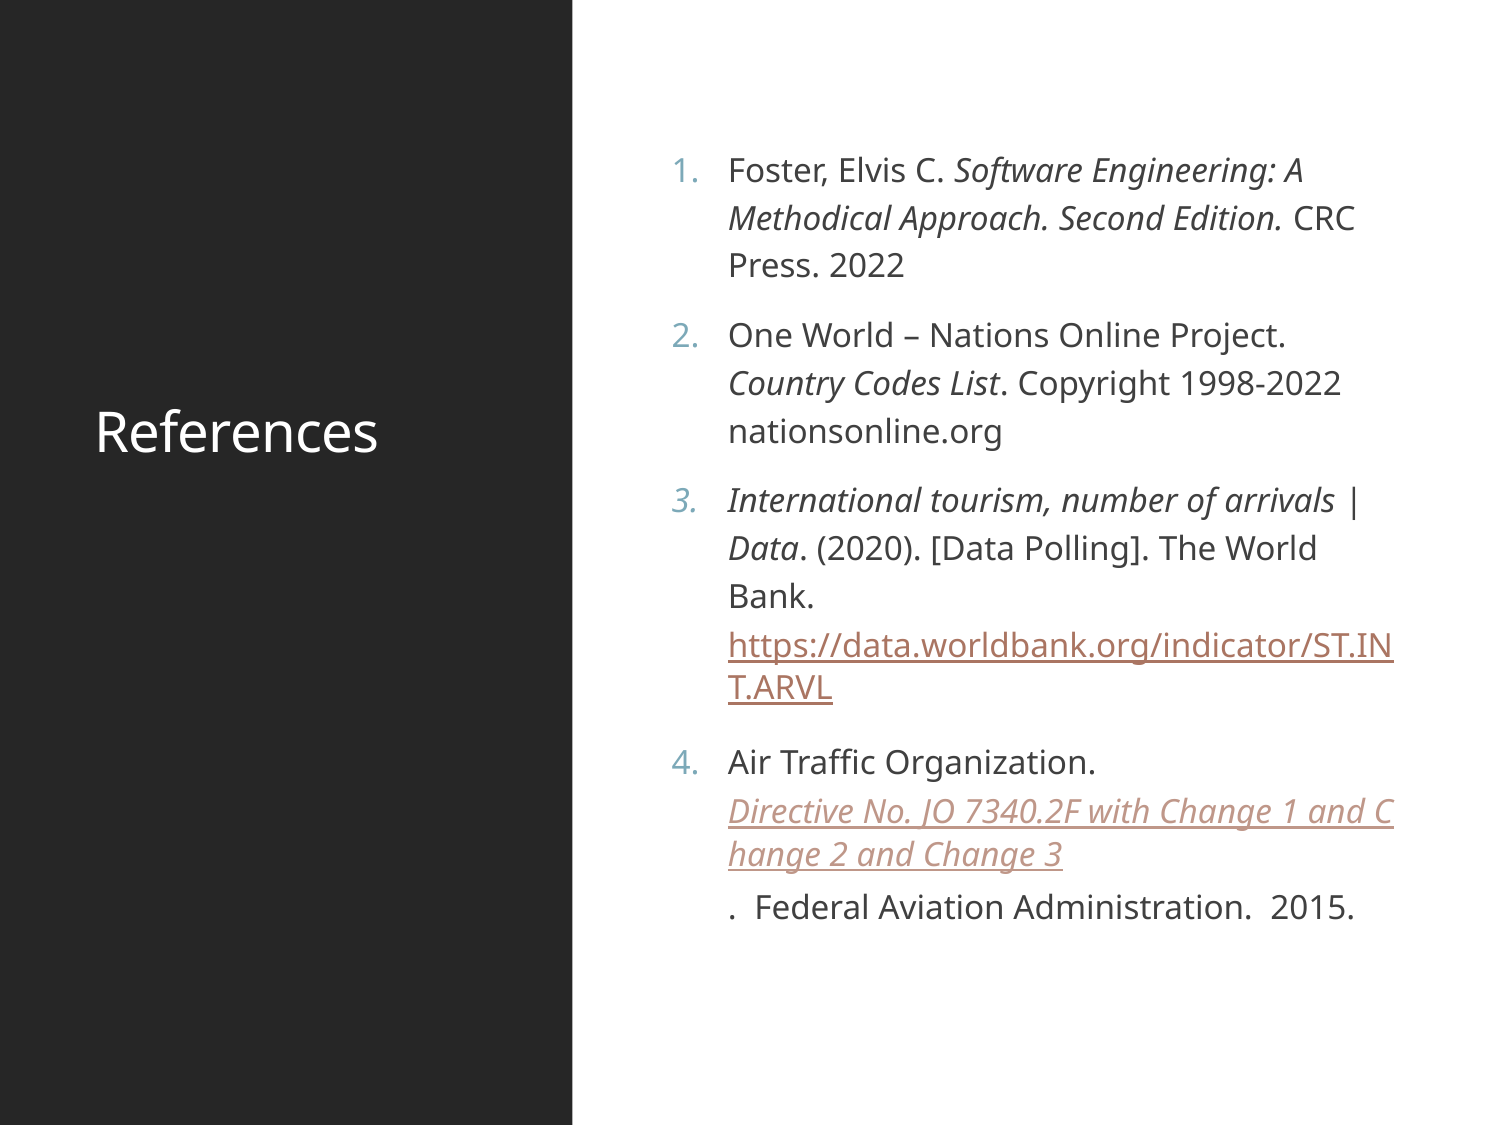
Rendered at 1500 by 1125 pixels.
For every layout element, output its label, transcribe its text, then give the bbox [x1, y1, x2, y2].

title References [79, 128, 512, 473]
list Foster, Elvis C. Software Engineering: A Methodical Approach. Second Edition. CRC Press. 2022 One World – Nations Online Project. Country Codes List. Copyright 1998-2022 nationsonline.org International tourism, number of arrivals | Data. (2020). [Data Polling]. The World Bank. https://data.worldbank.org/indicator/ST.INT.ARVL Air Traffic Organization. Directive No. JO 7340.2F with Change 1 and Change 2 and Change 3. Federal Aviation Administration. 2015. [671, 133, 1401, 1002]
